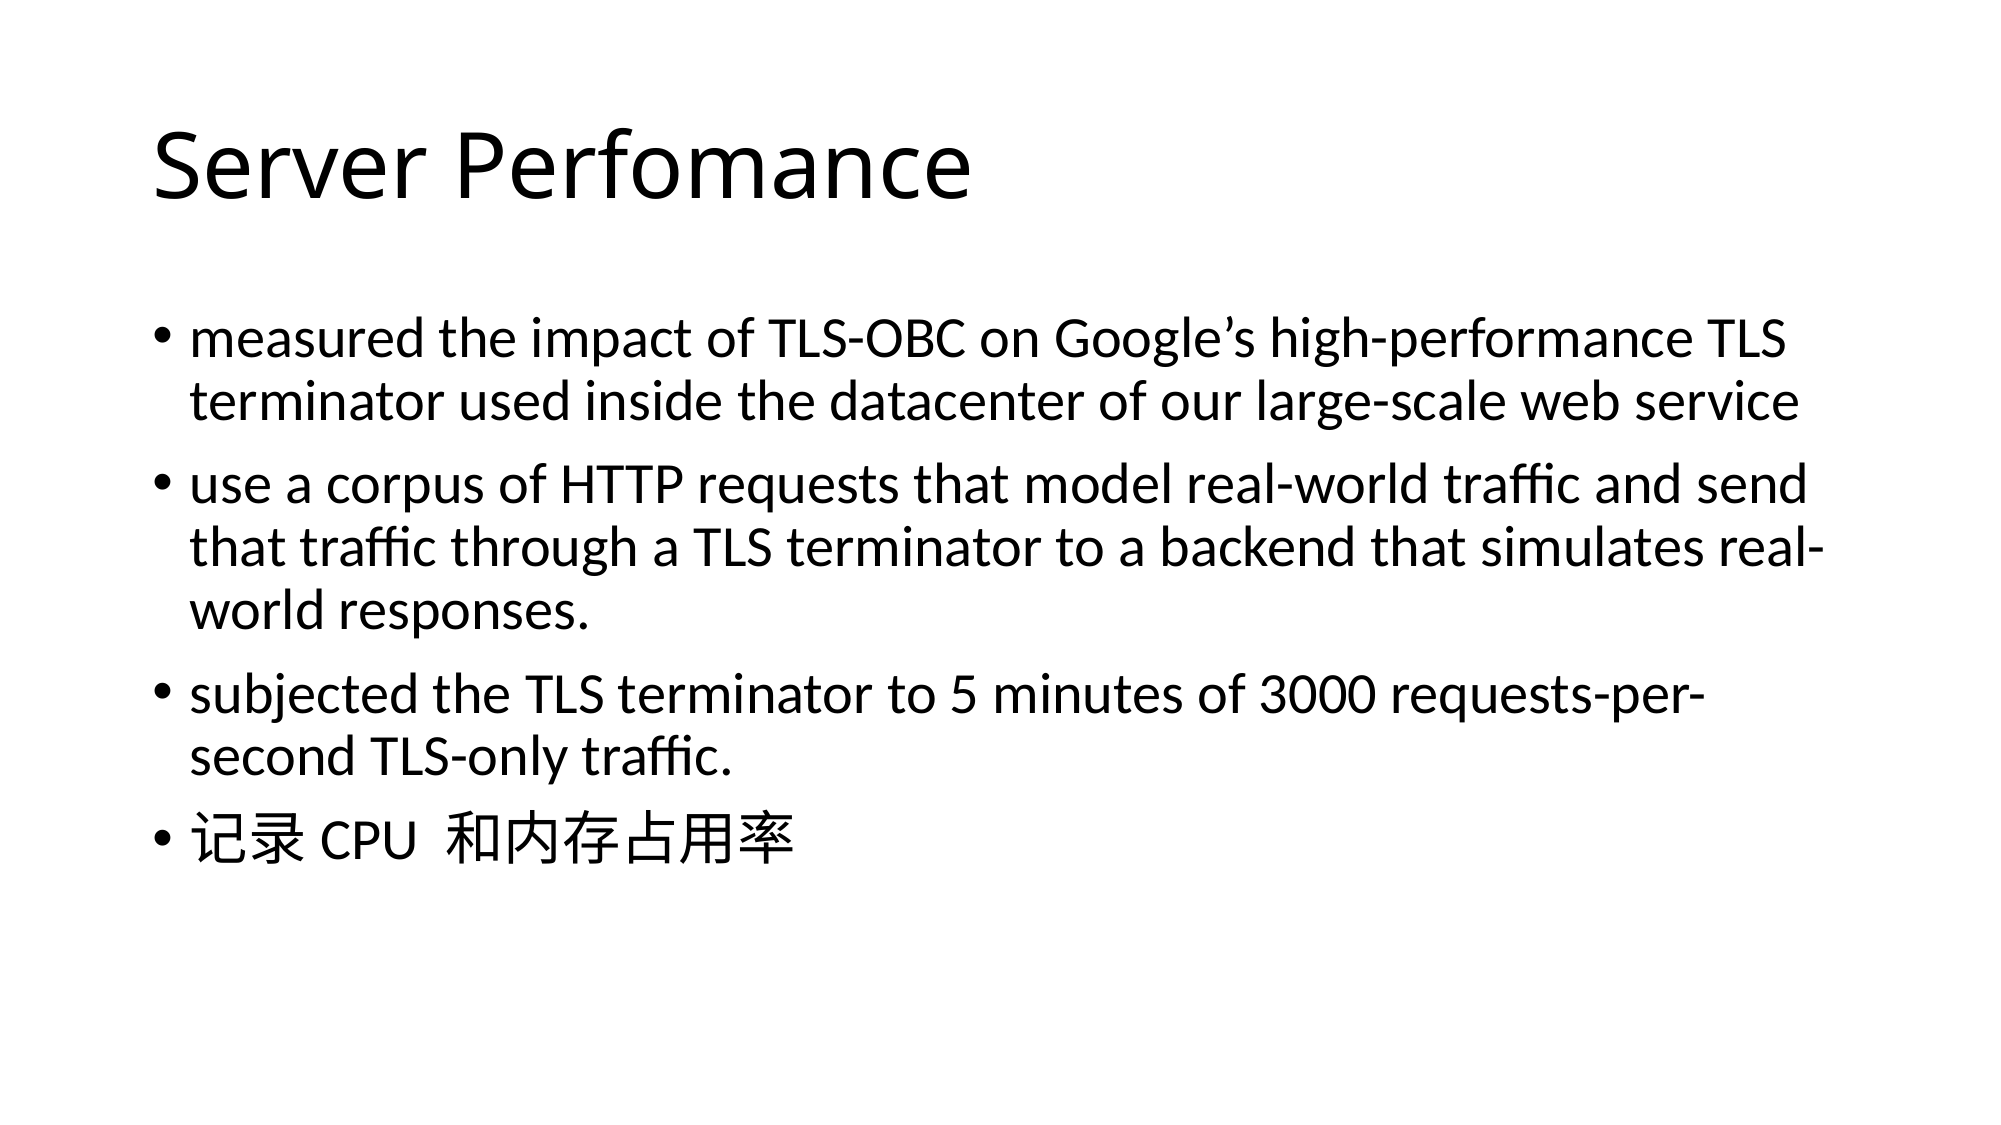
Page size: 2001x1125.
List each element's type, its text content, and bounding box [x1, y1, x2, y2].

list measured the impact of TLS-OBC on Google’s high-performance TLS terminator used inside the datacenter of our large-scale web service use a corpus of HTTP requests that model real-world traffic and send that traffic through a TLS terminator to a backend that simulates real-world responses. subjected the TLS terminator to 5 minutes of 3000 requests-per-second TLS-only traffic. 记录CPU 和内存占用率 [137, 299, 1863, 1014]
title Server Perfomance [137, 59, 1863, 278]
